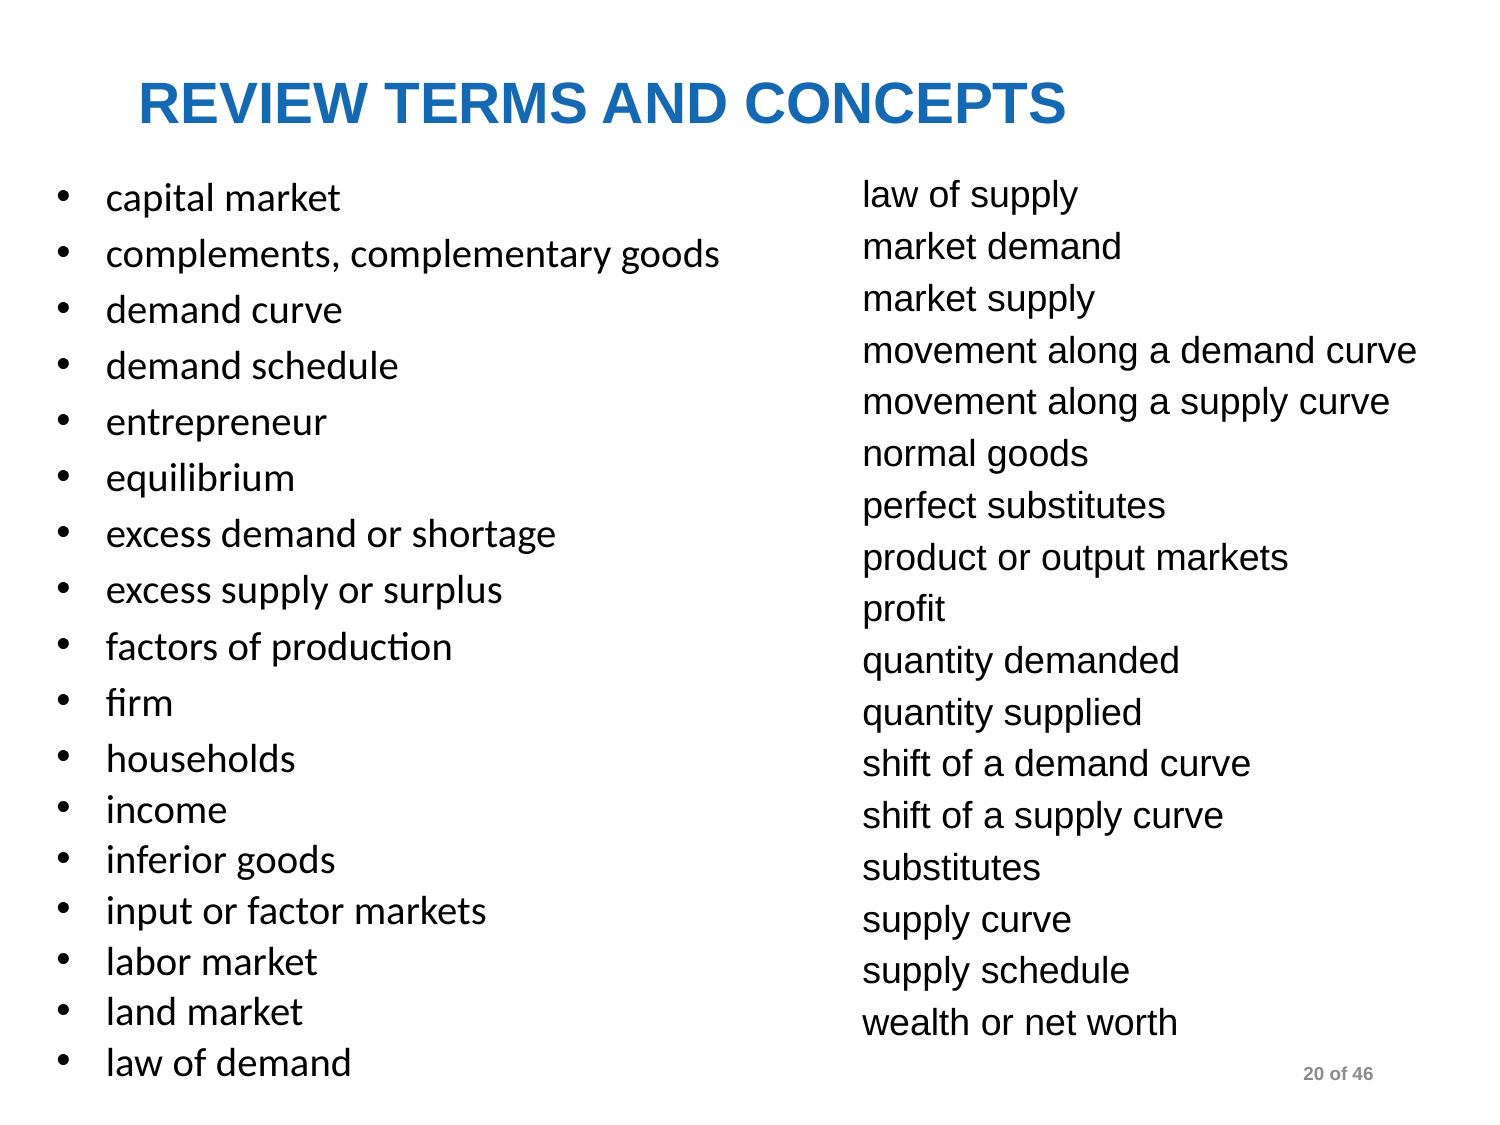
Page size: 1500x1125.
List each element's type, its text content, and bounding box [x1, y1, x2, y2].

list capital market complements, complementary goods demand curve demand schedule entrepreneur equilibrium excess demand or shortage excess supply or surplus factors of production firm households income inferior goods input or factor markets labor market land market law of demand [41, 156, 821, 1103]
text_box REVIEW TERMS AND CONCEPTS [124, 0, 1500, 150]
slide_number 20 of 46 [1051, 1043, 1389, 1103]
text_box law of supply market demand market supply movement along a demand curve movement along a supply curve normal goods perfect substitutes product or output markets profit quantity demanded quantity supplied shift of a demand curve shift of a supply curve substitutes supply curve supply schedule wealth or net worth [847, 156, 1500, 1043]
